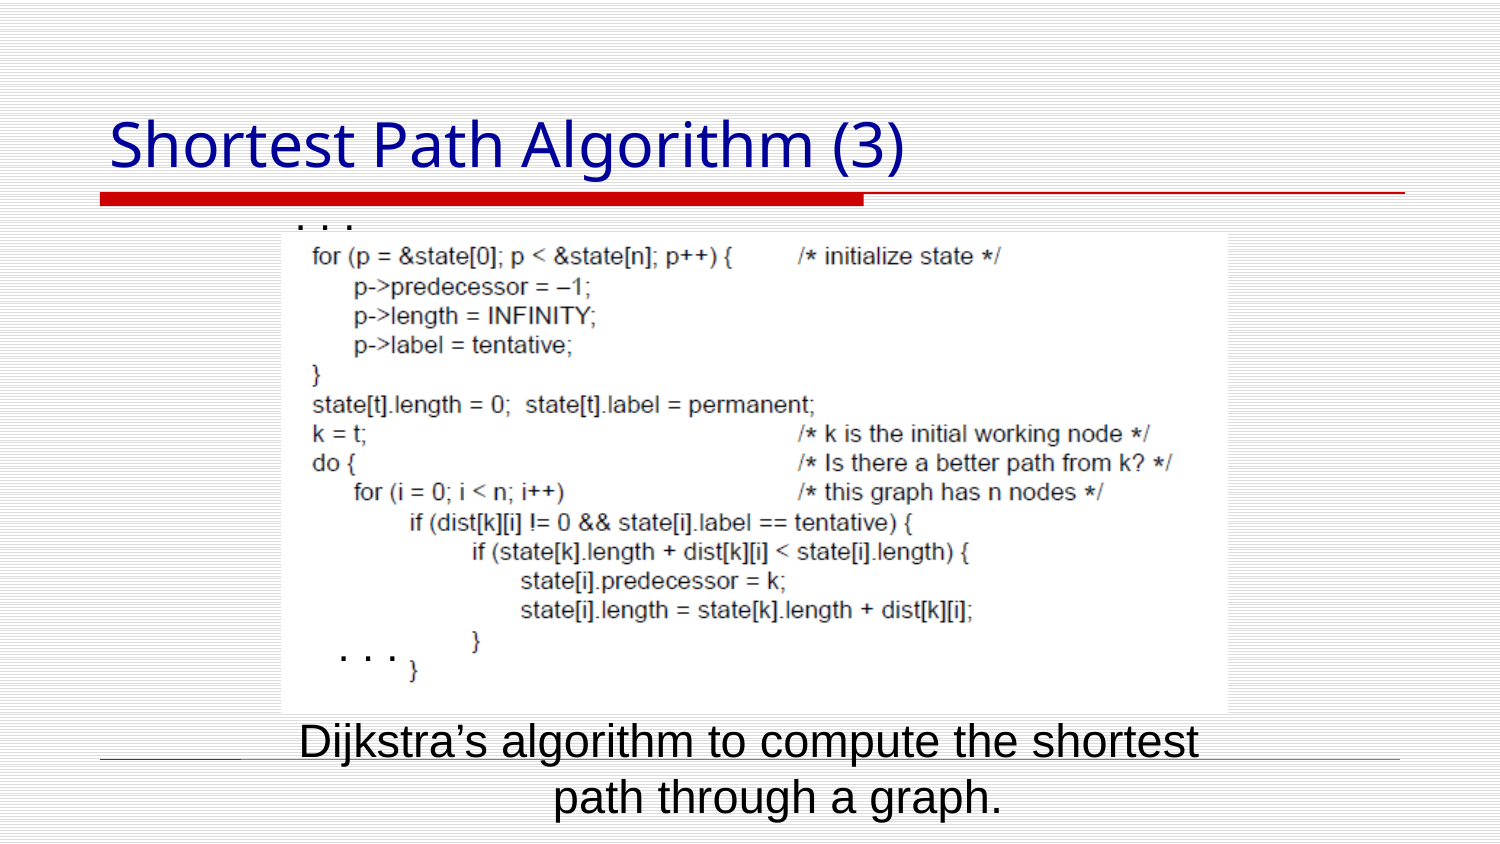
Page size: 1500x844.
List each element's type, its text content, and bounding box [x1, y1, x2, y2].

picture [280, 234, 1229, 713]
title Shortest Path Algorithm (3) [94, 37, 1407, 188]
text_box . . . [262, 179, 388, 247]
list Dijkstra’s algorithm to compute the shortest path through a graph. [257, 703, 1242, 802]
